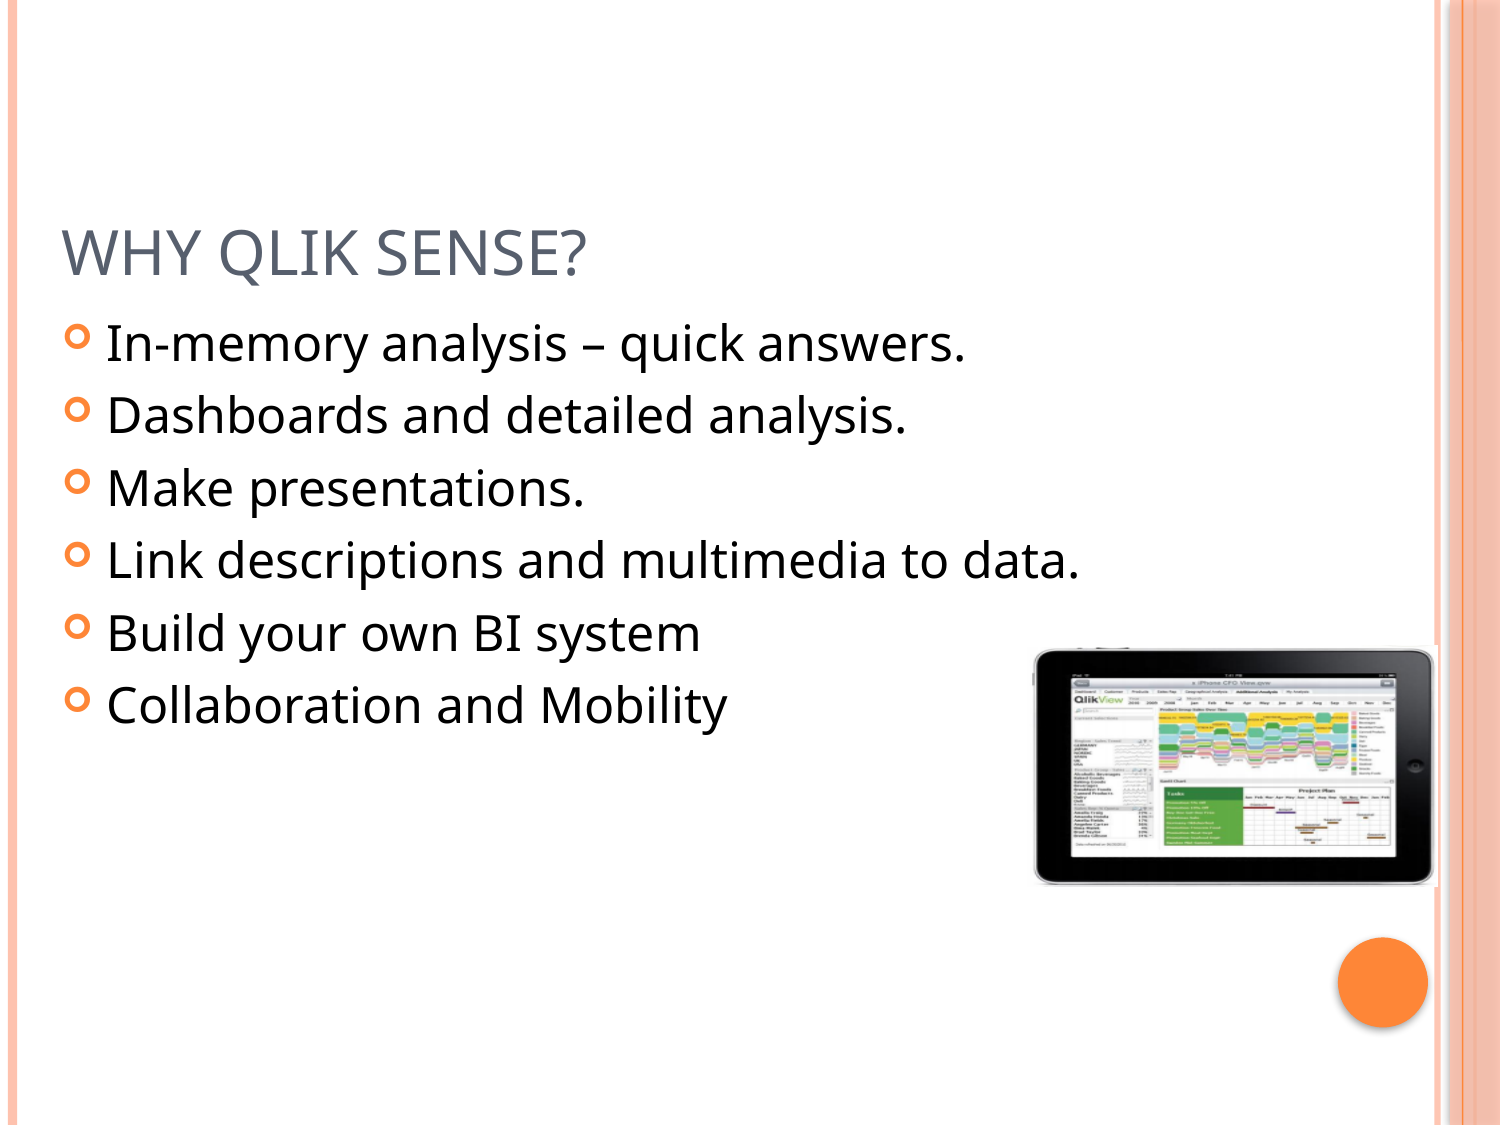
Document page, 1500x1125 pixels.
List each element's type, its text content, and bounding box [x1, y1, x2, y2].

title Why Qlik Sense? [47, 162, 1111, 296]
picture [1027, 645, 1439, 888]
list In-memory analysis – quick answers. Dashboards and detailed analysis. Make presentations. Link descriptions and multimedia to data. Build your own BI system Collaboration and Mobility [47, 303, 1393, 871]
